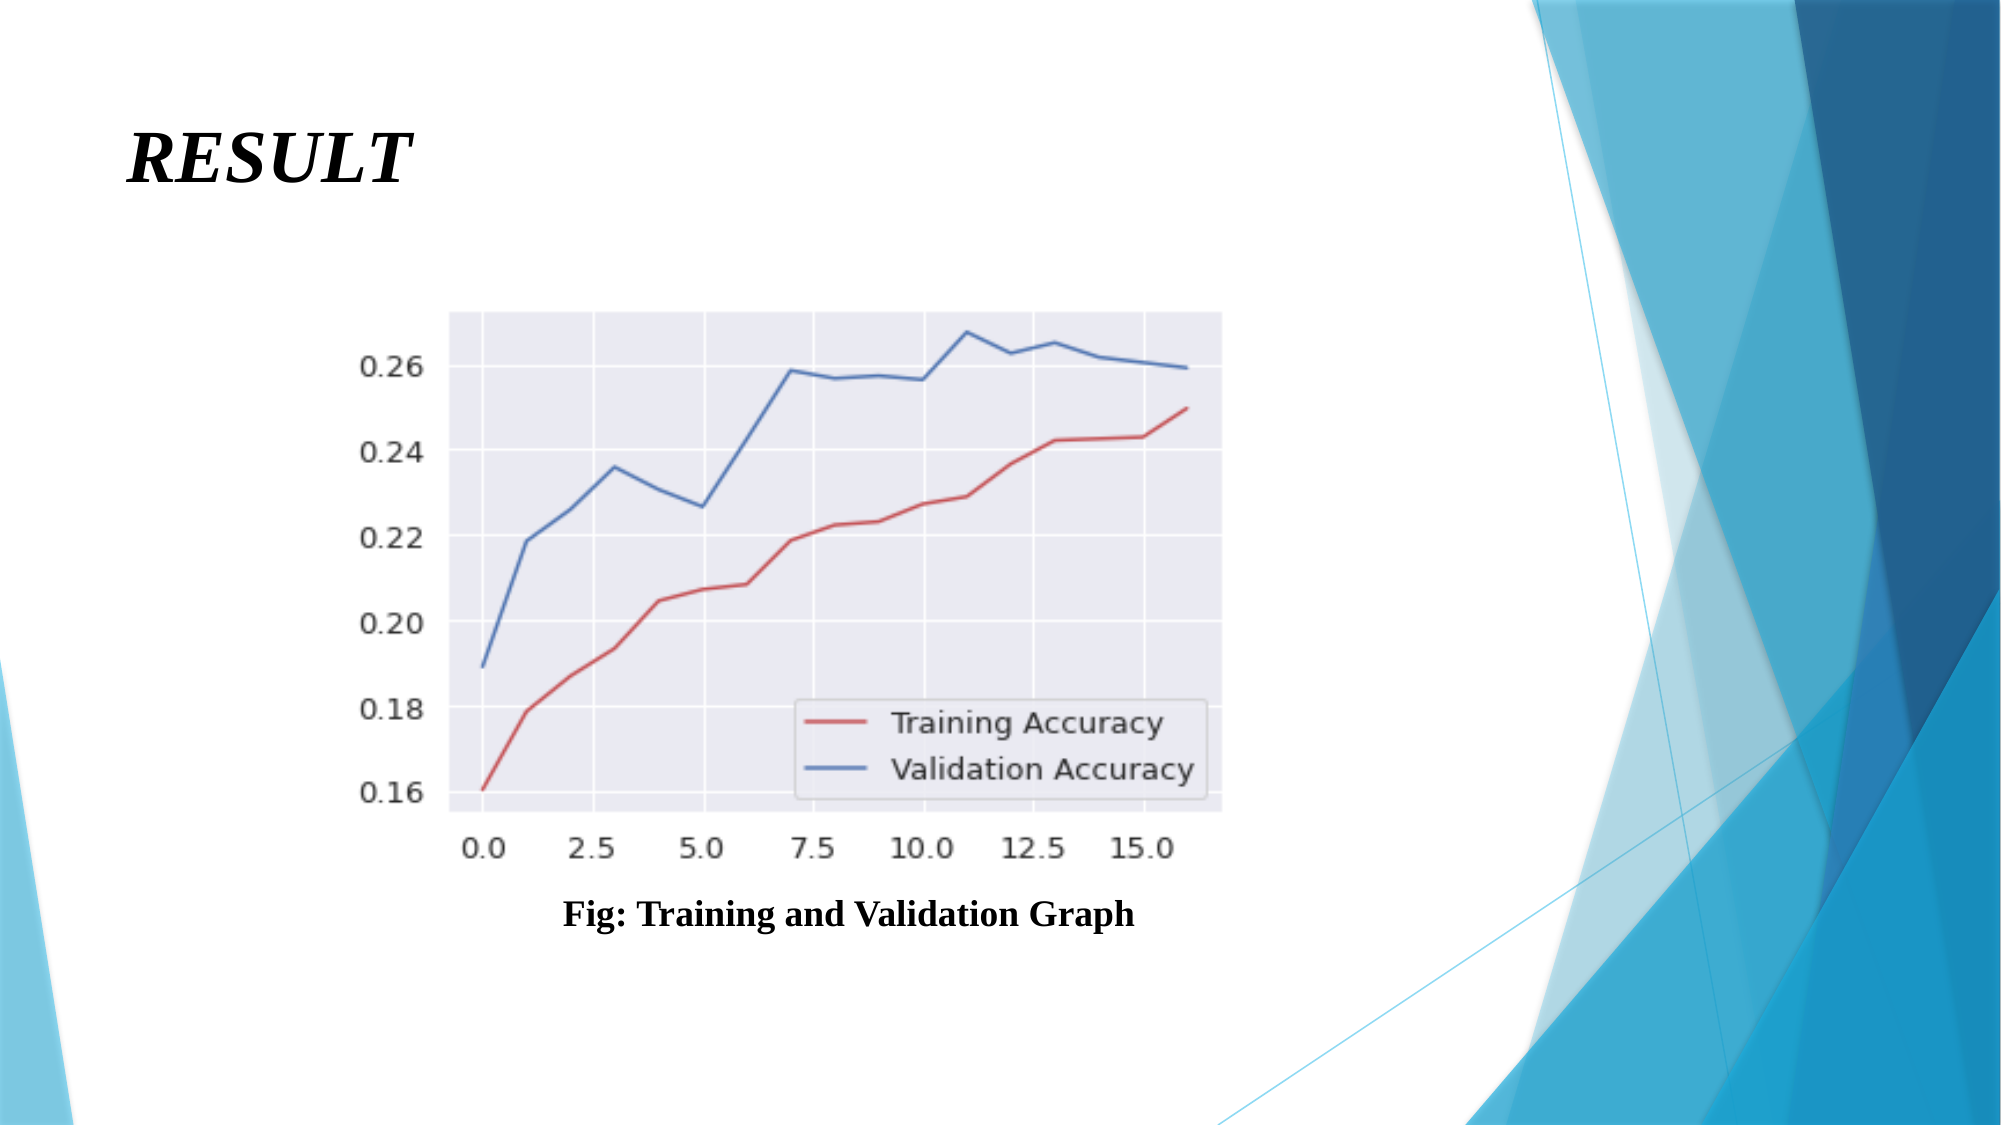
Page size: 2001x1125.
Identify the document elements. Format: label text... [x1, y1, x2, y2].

title RESULT [111, 99, 1522, 317]
picture [340, 294, 1239, 883]
text_box Fig: Training and Validation Graph [548, 891, 1151, 942]
